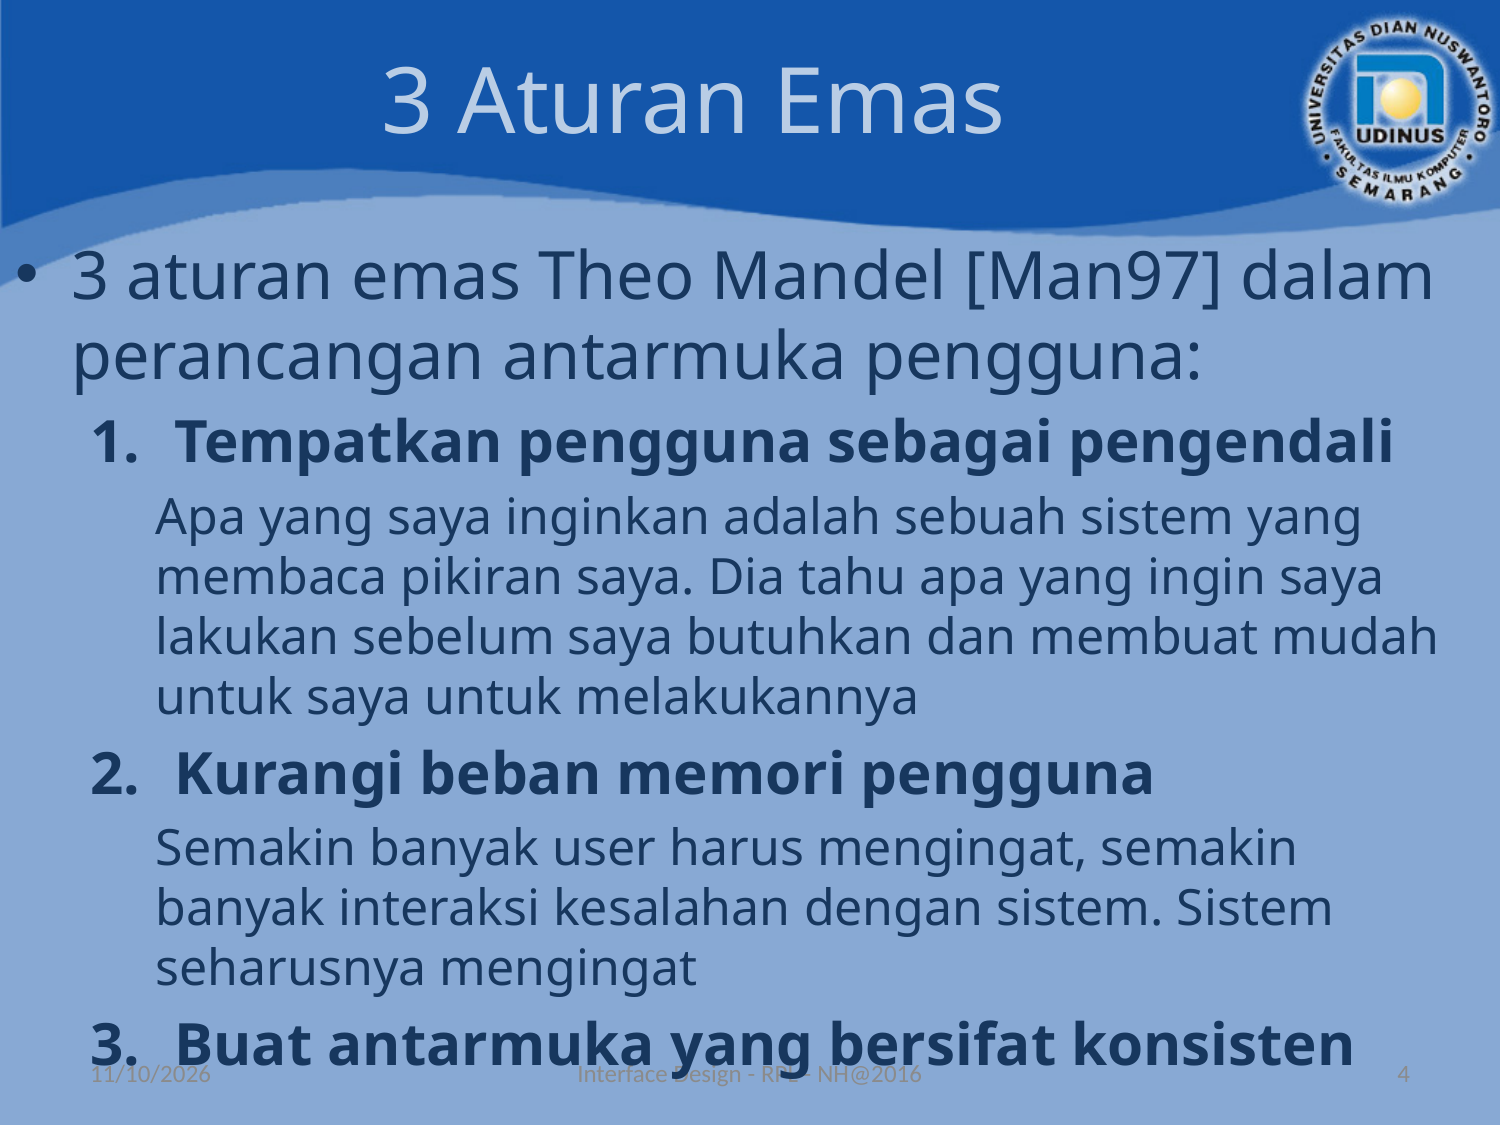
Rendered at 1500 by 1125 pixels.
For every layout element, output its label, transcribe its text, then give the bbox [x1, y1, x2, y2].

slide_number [75, 1042, 425, 1103]
picture [0, 0, 1500, 1125]
list 3 aturan emas Theo Mandel [Man97] dalam perancangan antarmuka pengguna: Tempatkan pengguna sebagai pengendali Apa yang saya inginkan adalah sebuah sistem yang membaca pikiran saya. Dia tahu apa yang ingin saya lakukan sebelum saya butuhkan dan membuat mudah untuk saya untuk melakukannya Kurangi beban memori pengguna Semakin banyak user harus mengingat, semakin banyak interaksi kesalahan dengan sistem. Sistem seharusnya mengingat Buat antarmuka yang bersifat konsisten [0, 224, 1488, 968]
slide_number 4 [1074, 1042, 1425, 1103]
footer Interface Design - RPL - NH@2016 [512, 1042, 988, 1103]
title 3 Aturan Emas [62, 2, 1325, 191]
